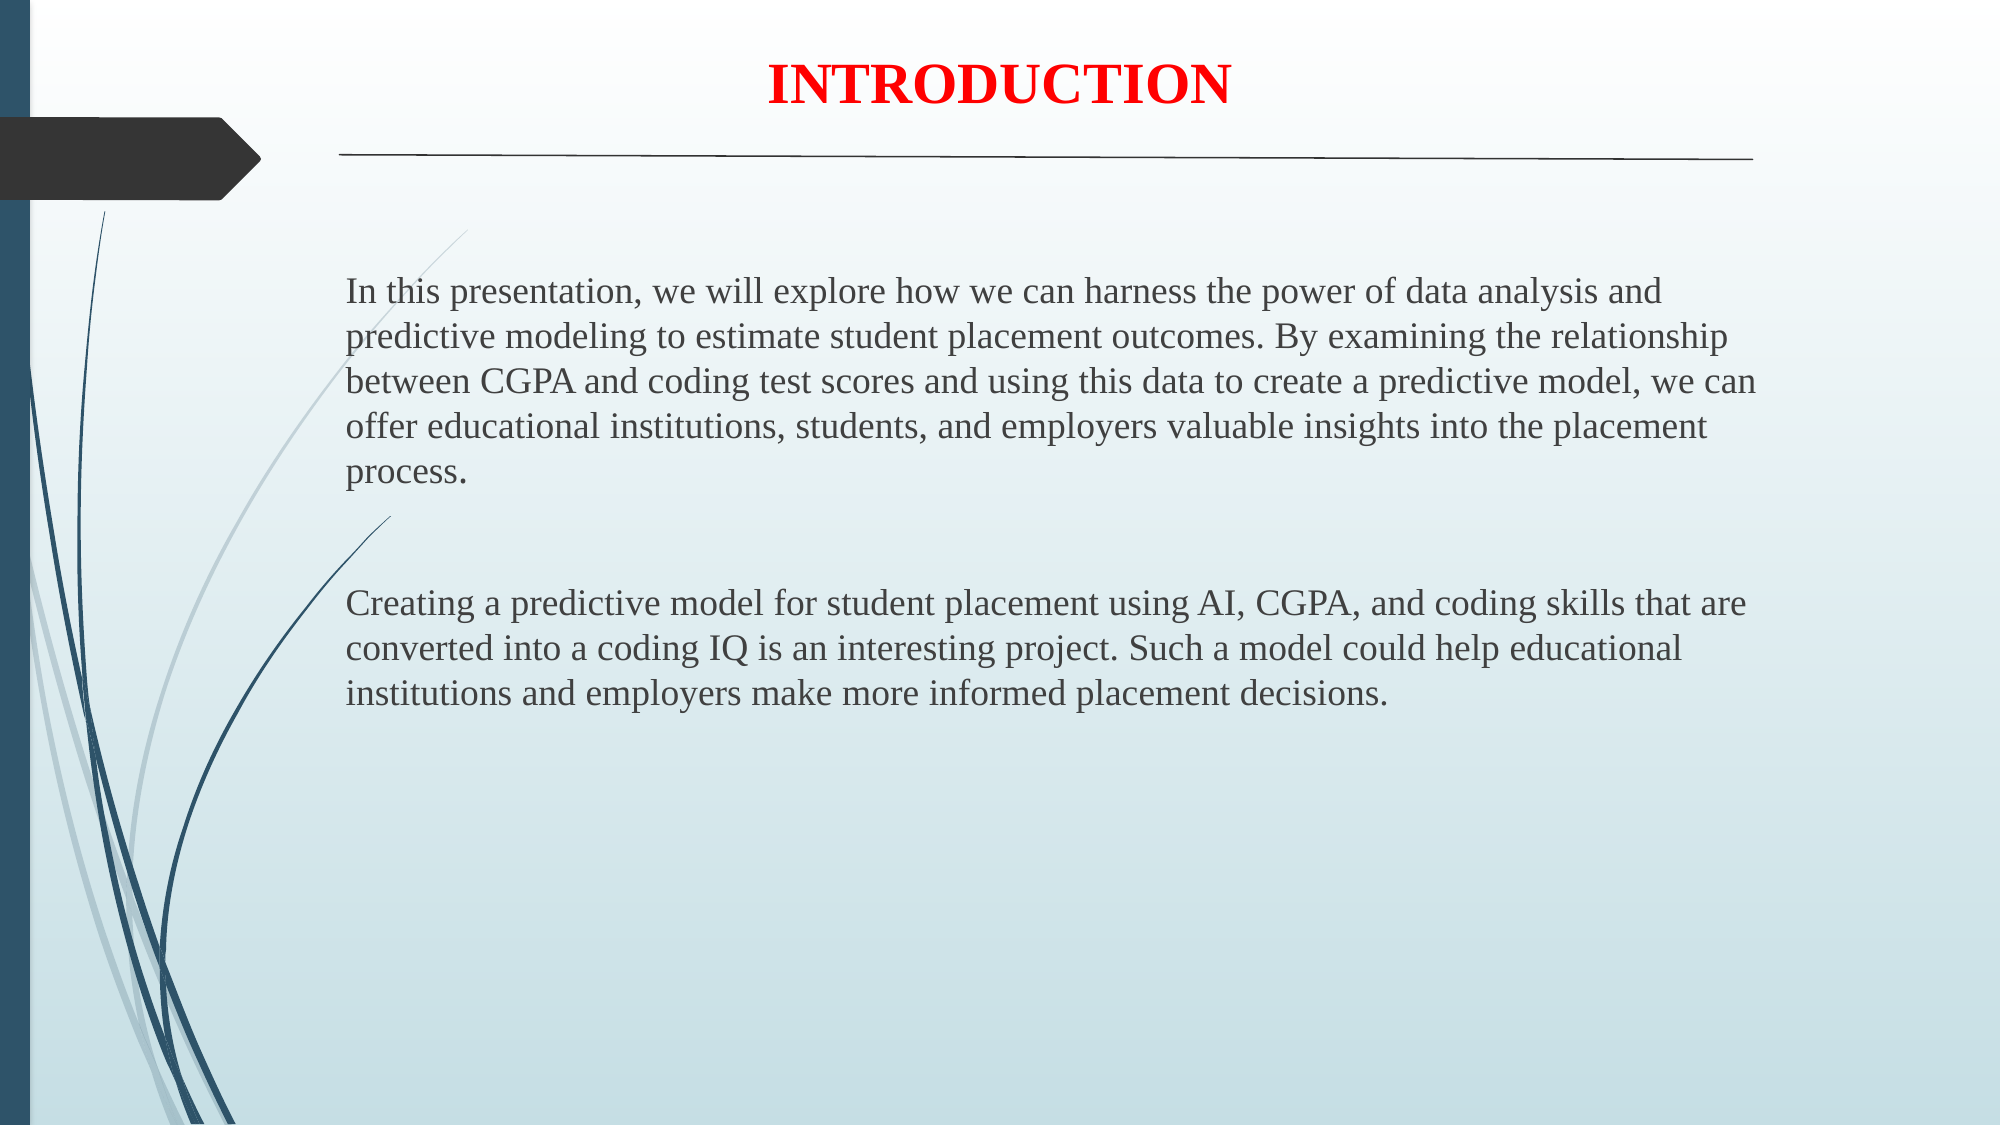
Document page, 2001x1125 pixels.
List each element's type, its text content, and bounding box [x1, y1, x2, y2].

title [425, 229, 1888, 313]
list In this presentation, we will explore how we can harness the power of data analysis and predictive modeling to estimate student placement outcomes. By examining the relationship between CGPA and coding test scores and using this data to create a predictive model, we can offer educational institutions, students, and employers valuable insights into the placement process. Creating a predictive model for student placement using AI, CGPA, and coding skills that are converted into a coding IQ is an interesting project. Such a model could help educational institutions and employers make more informed placement decisions. [330, 259, 1794, 879]
text_box INTRODUCTION [0, 38, 2000, 229]
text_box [339, 154, 1753, 160]
